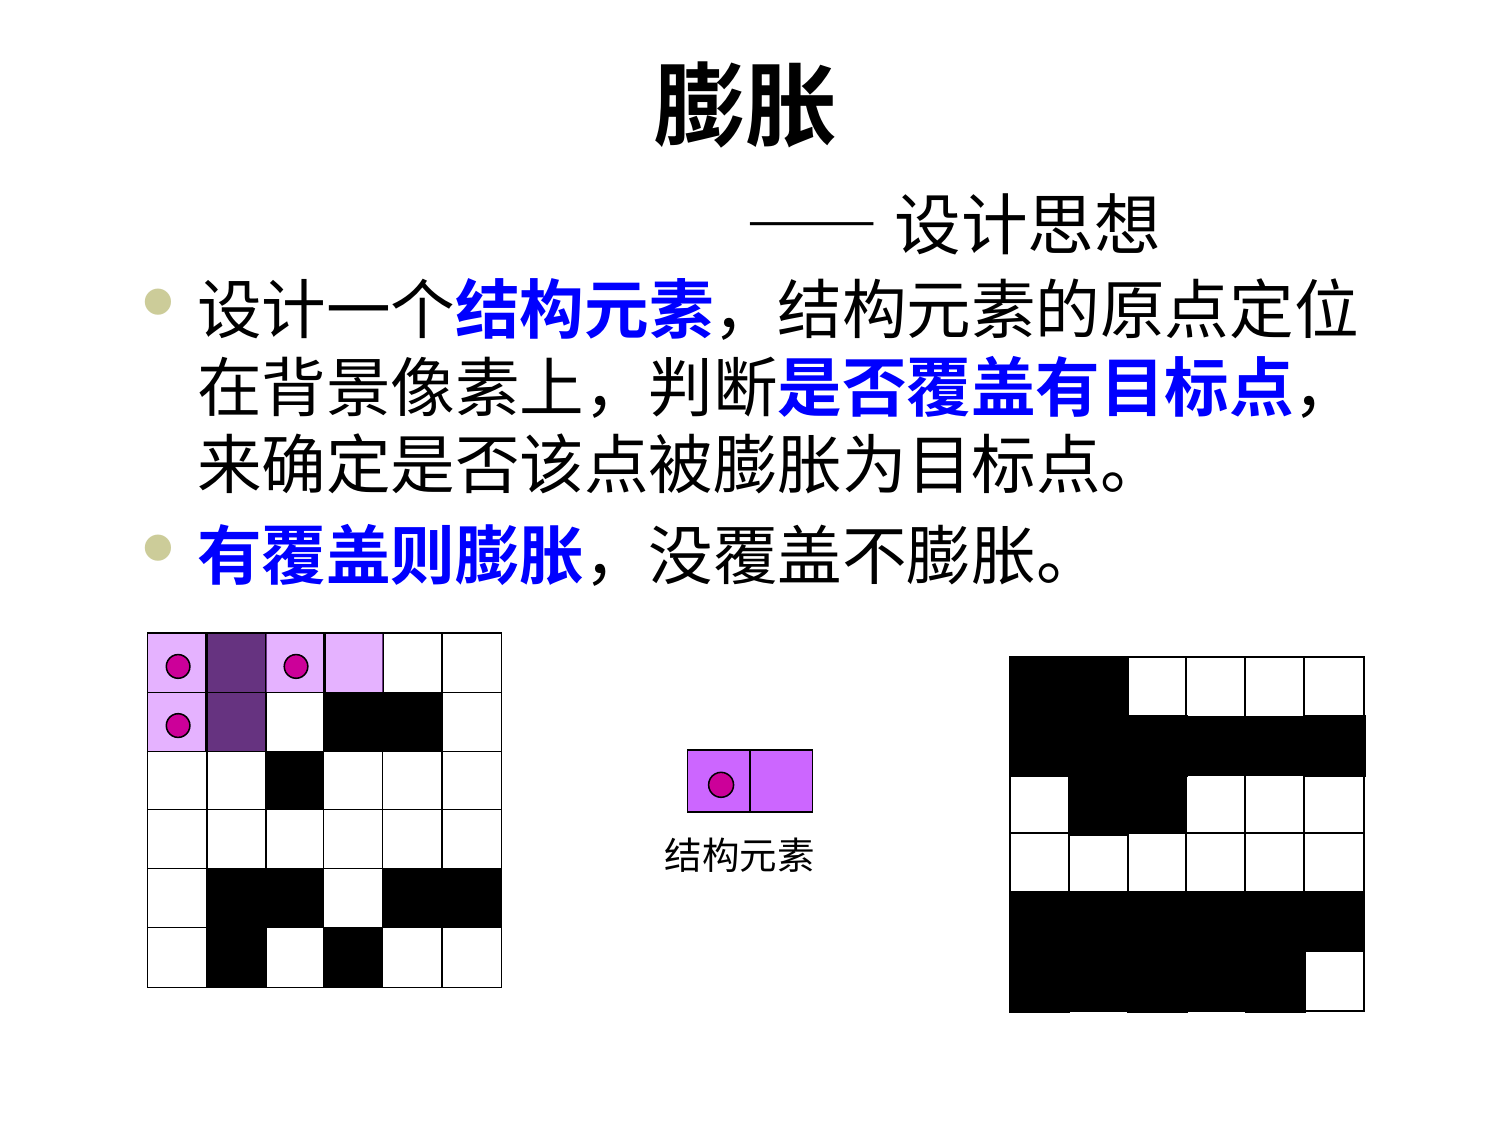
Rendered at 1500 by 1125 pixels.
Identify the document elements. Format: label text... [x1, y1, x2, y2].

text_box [147, 692, 266, 752]
list 设计一个结构元素，结构元素的原点定位在背景像素上，判断是否覆盖有目标点，来确定是否该点被膨胀为目标点。 有覆盖则膨胀，没覆盖不膨胀。 [126, 261, 1389, 925]
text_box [265, 633, 384, 693]
title 膨胀 —— 设计思想 [125, 87, 1388, 275]
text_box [147, 633, 502, 988]
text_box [1009, 657, 1365, 1012]
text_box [649, 749, 863, 886]
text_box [147, 633, 265, 692]
